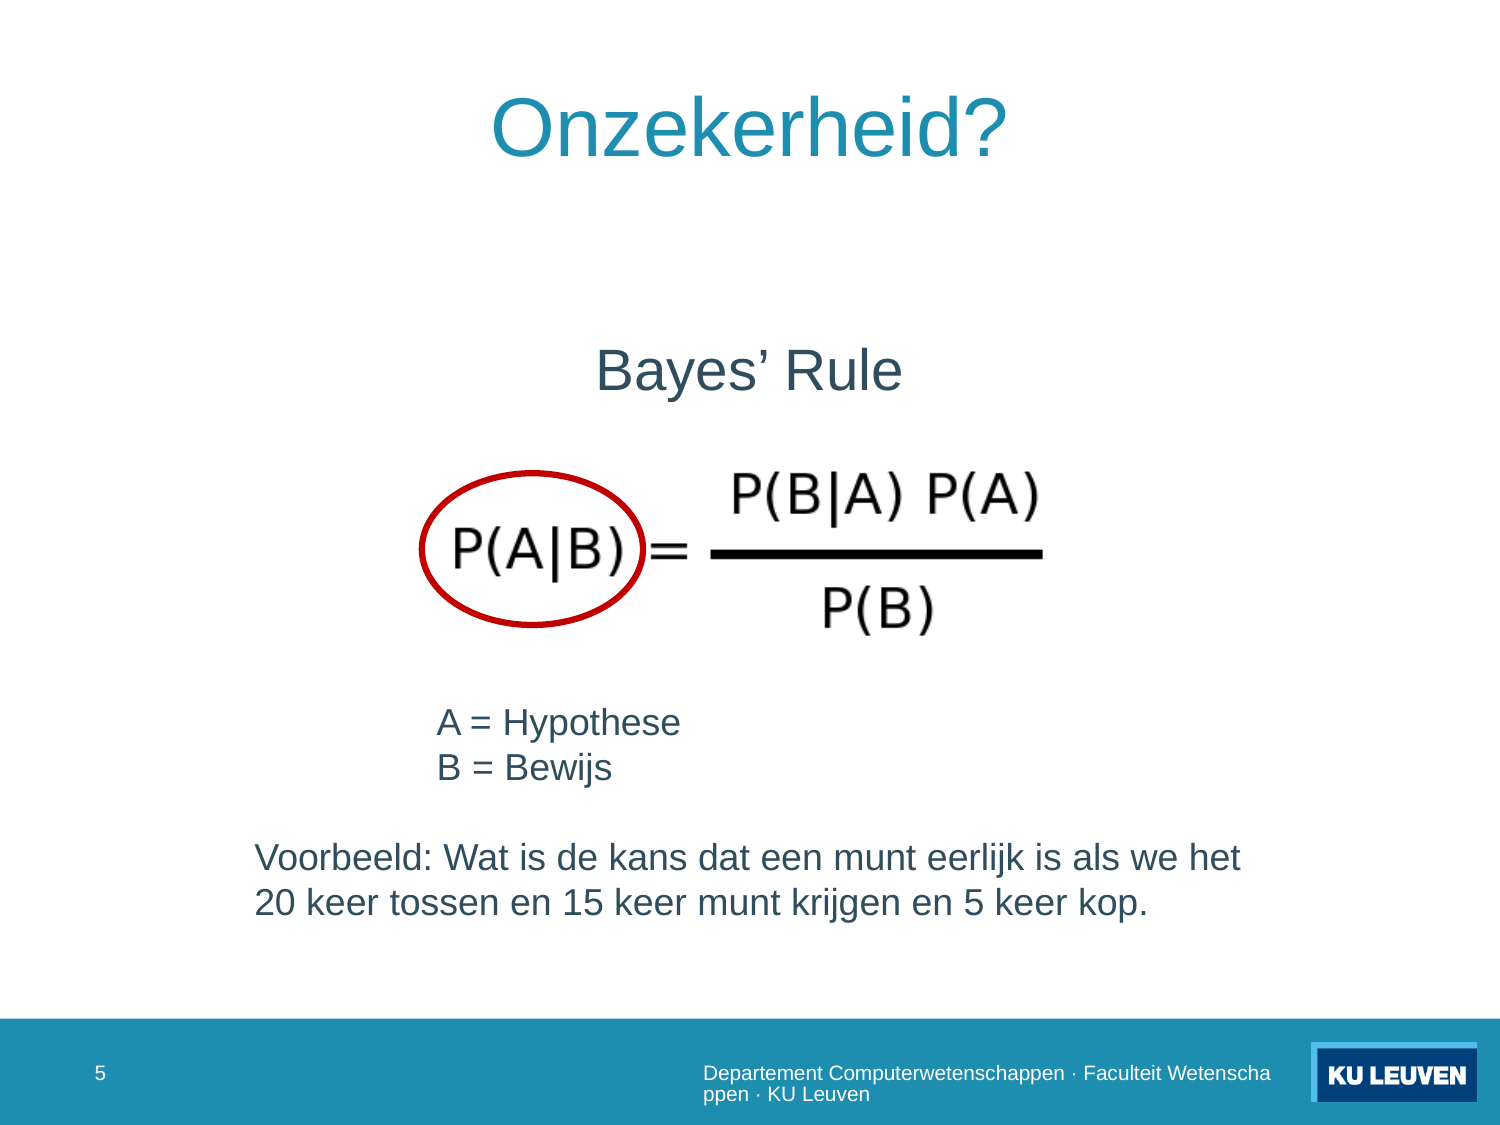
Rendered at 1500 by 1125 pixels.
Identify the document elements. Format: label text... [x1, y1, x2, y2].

slide_number 4 [94, 1018, 201, 1125]
picture [1311, 1042, 1477, 1102]
footer Departement Computerwetenschappen · Faculteit Wetenschappen · KU Leuven [703, 1018, 1309, 1125]
title Onzekerheid? [94, 35, 1406, 225]
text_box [421, 324, 1079, 797]
text_box Voorbeeld: Wat is de kans dat een munt eerlijk is als we het 20 keer tossen en 15 keer munt krijgen en 5 keer kop. [239, 825, 1261, 931]
